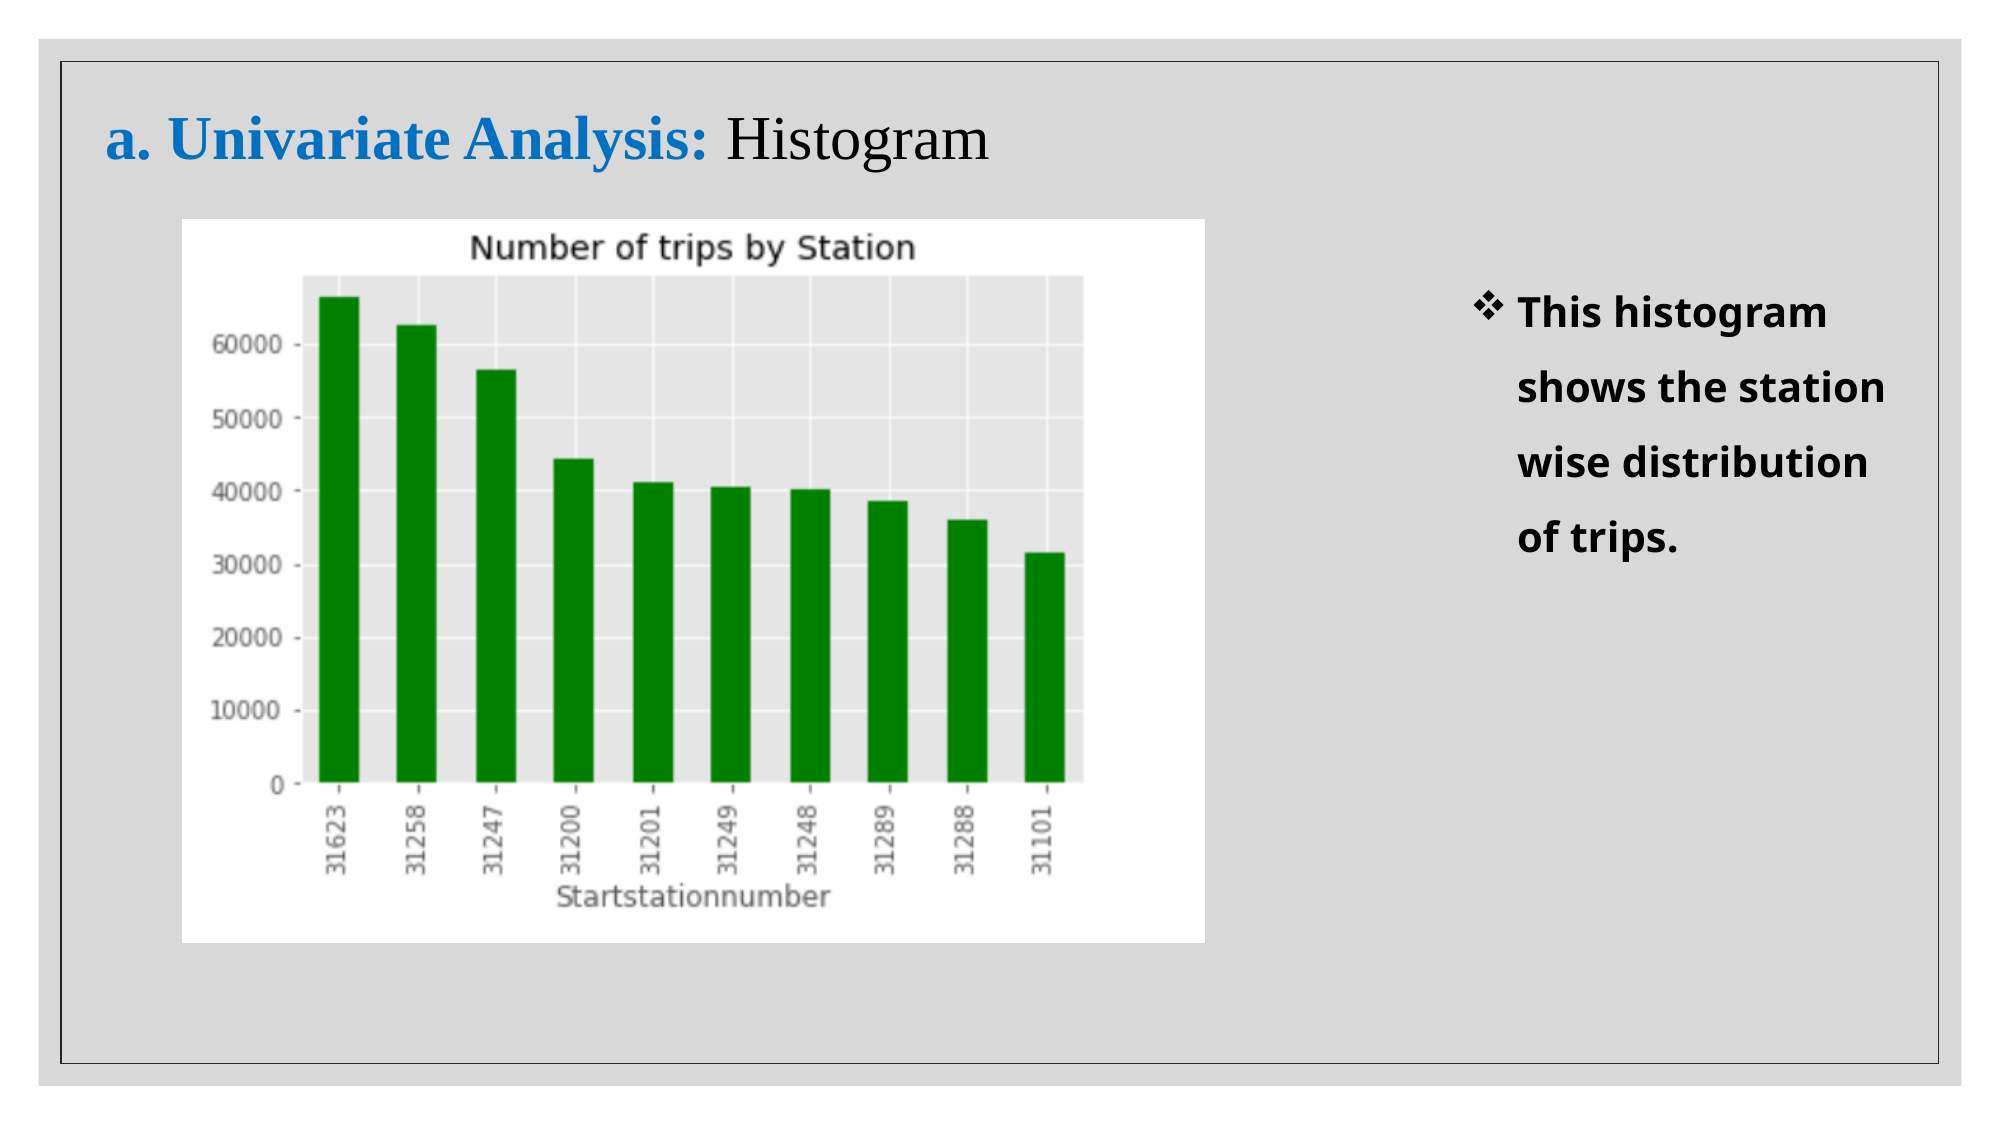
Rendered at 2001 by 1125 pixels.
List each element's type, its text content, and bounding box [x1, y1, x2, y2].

text_box This histogram shows the station wise distribution of trips. [1455, 253, 1908, 569]
picture [182, 219, 1205, 943]
text_box a. Univariate Analysis: Histogram [90, 89, 1908, 179]
